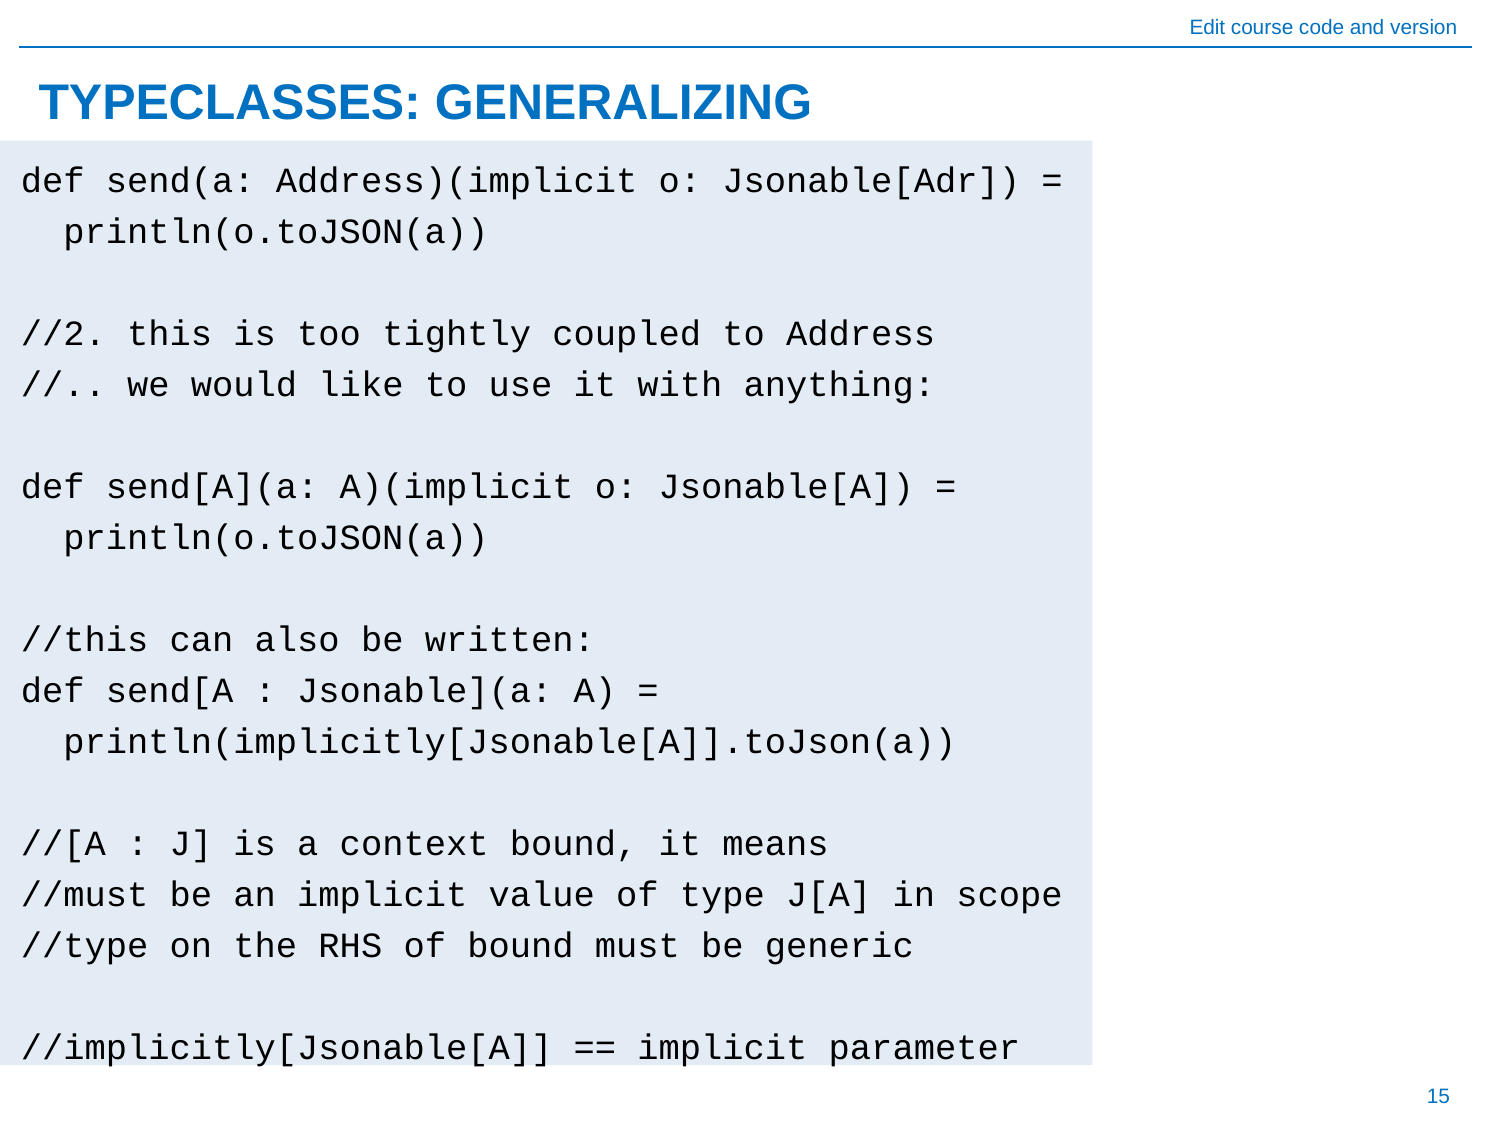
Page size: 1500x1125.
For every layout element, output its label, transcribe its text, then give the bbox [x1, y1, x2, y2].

list def send(a: Address)(implicit o: Jsonable[Adr]) = println(o.toJSON(a)) //2. this is too tightly coupled to Address //.. we would like to use it with anything: def send[A](a: A)(implicit o: Jsonable[A]) = println(o.toJSON(a)) //this can also be written: def send[A : Jsonable](a: A) = println(implicitly[Jsonable[A]].toJson(a)) //[A : J] is a context bound, it means //must be an implicit value of type J[A] in scope //type on the RHS of bound must be generic //implicitly[Jsonable[A]] == implicit parameter [0, 140, 1093, 1066]
title TYPECLASSES: GENERALIZING [23, 58, 1465, 141]
